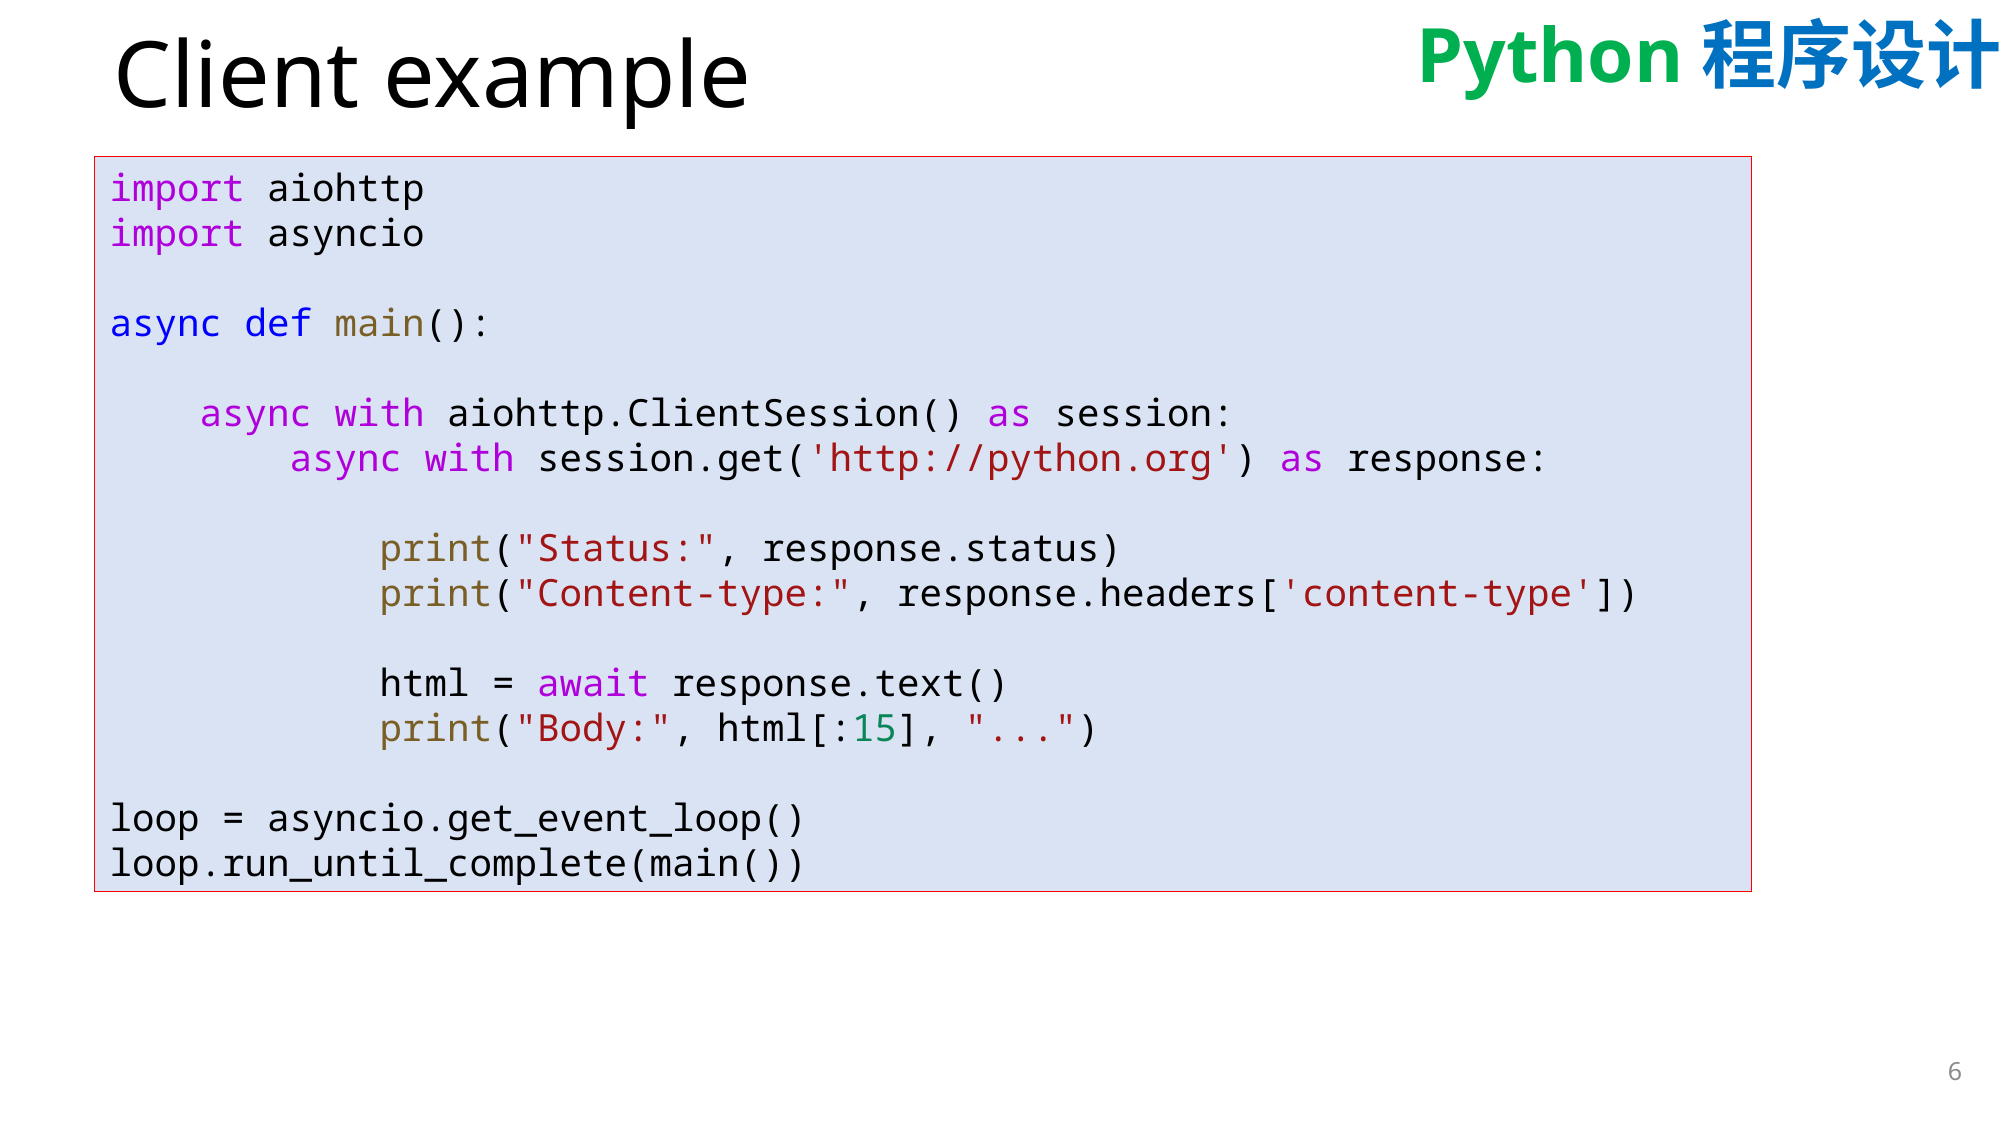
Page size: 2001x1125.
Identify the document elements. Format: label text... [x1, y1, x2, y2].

text_box import aiohttp import asyncio async def main(): async with aiohttp.ClientSession() as session: async with session.get('http://python.org') as response: print("Status:", response.status) print("Content-type:", response.headers['content-type']) html = await response.text() print("Body:", html[:15], "...") loop = asyncio.get_event_loop() loop.run_until_complete(main()) [94, 156, 1752, 892]
slide_number 6 [1527, 1042, 1978, 1103]
title Client example [98, 0, 1824, 157]
